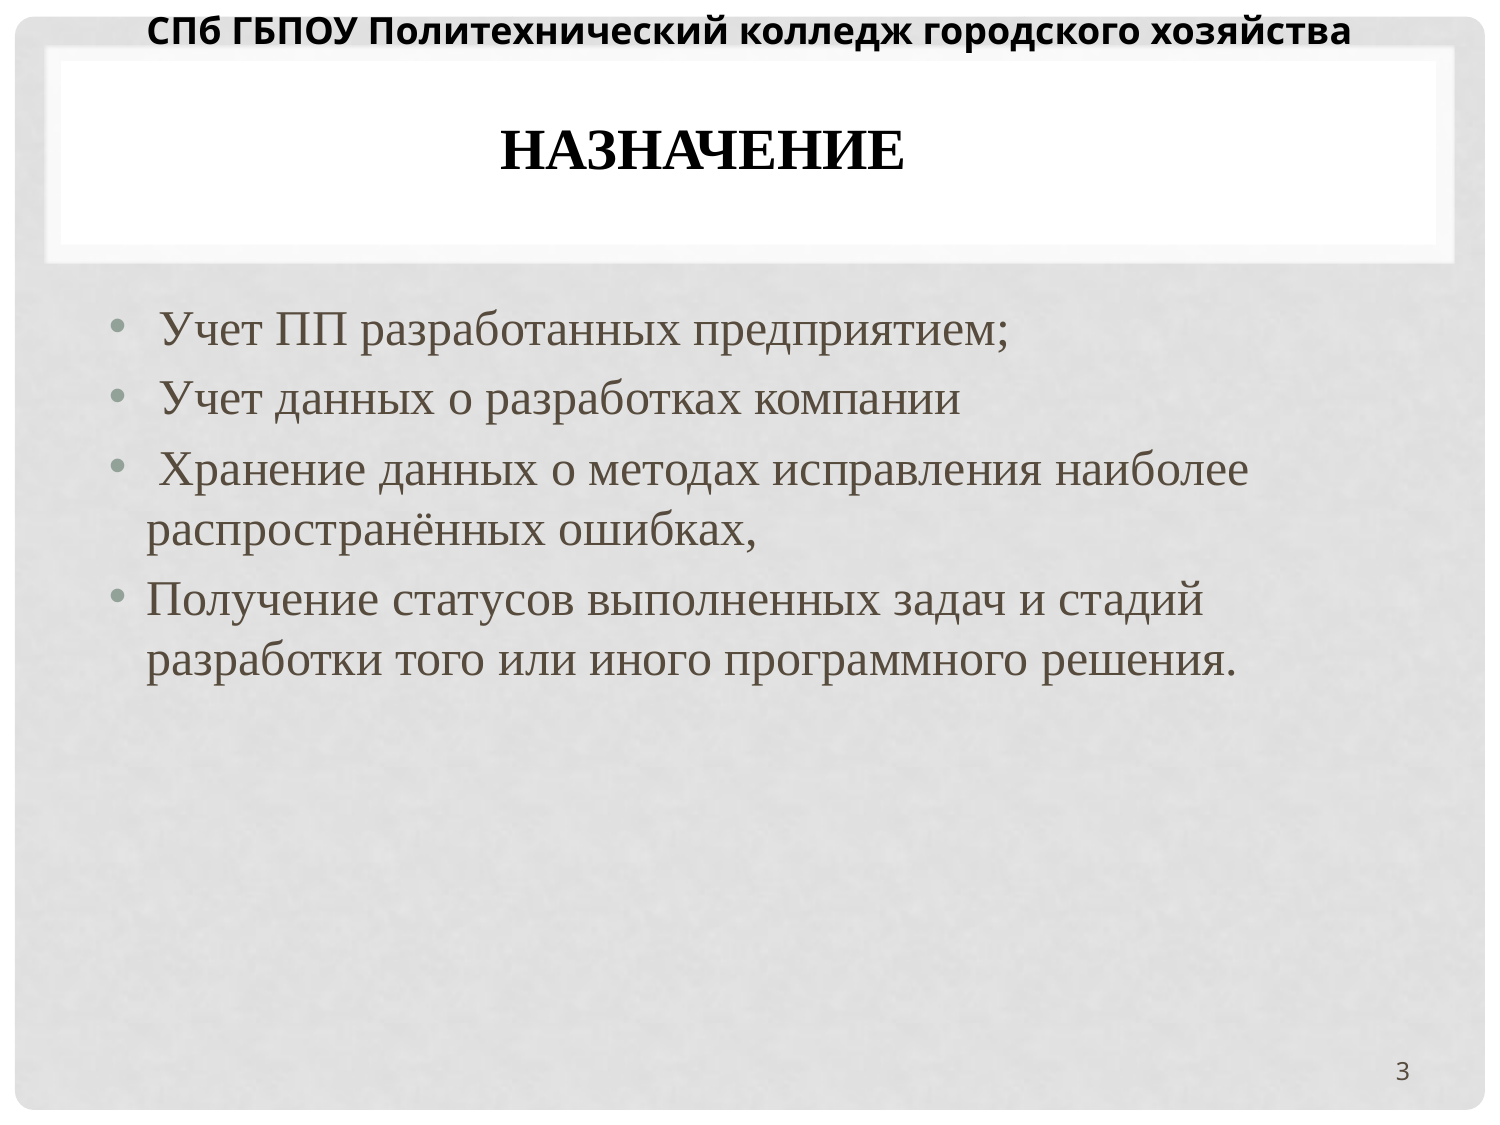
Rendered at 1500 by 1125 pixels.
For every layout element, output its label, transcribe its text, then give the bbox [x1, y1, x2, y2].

slide_number 3 [1074, 1042, 1425, 1103]
list Учет ПП разработанных предприятием; Учет данных о разработках компании Хранение данных о методах исправления наиболее распространённых ошибках, Получение статусов выполненных задач и стадий разработки того или иного программного решения. [75, 287, 1425, 1005]
title Назначение [76, 90, 1331, 203]
text_box СПб ГБПОУ Политехнический колледж городского хозяйства [0, 0, 1500, 60]
